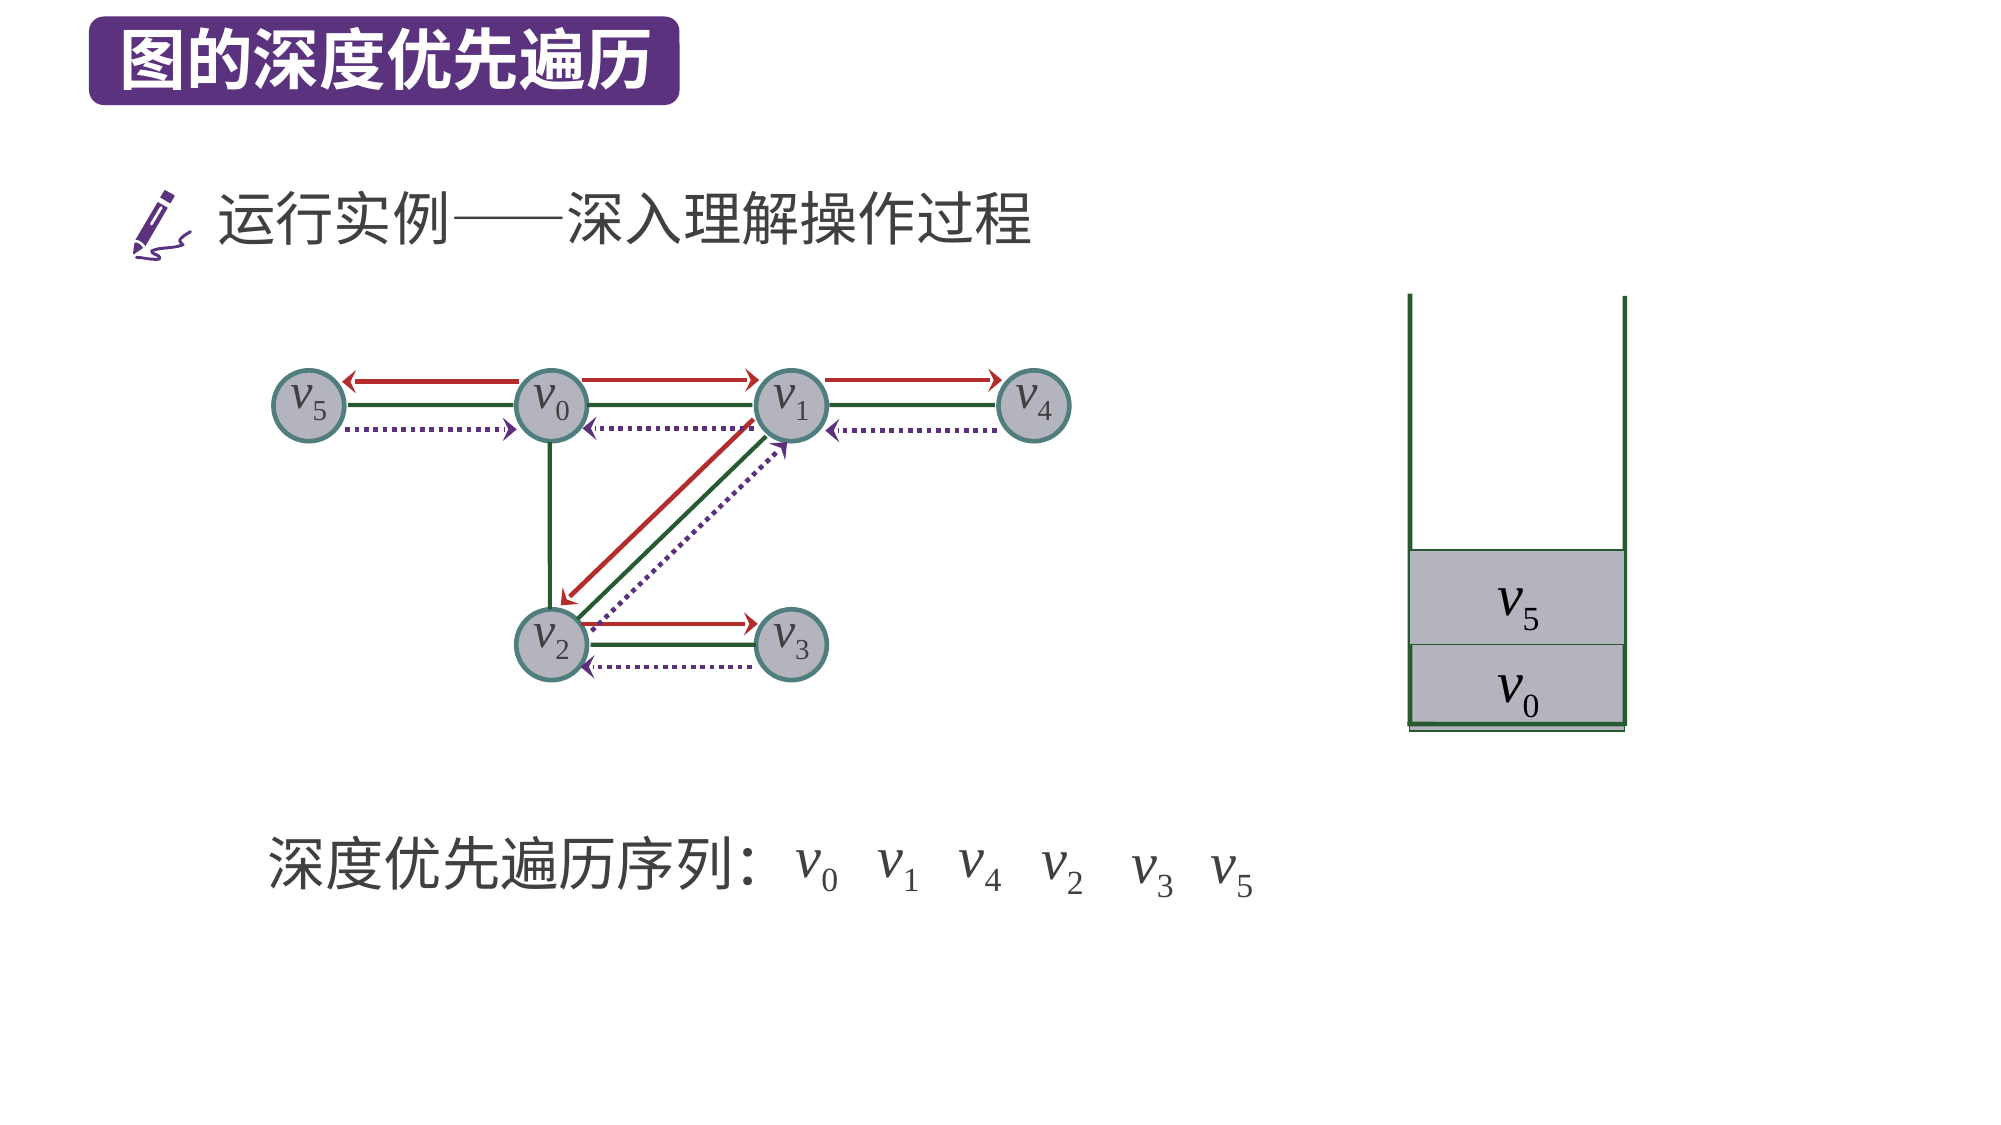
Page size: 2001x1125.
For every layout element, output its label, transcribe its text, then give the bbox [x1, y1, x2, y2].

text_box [132, 189, 192, 261]
text_box v0 [1409, 725, 1625, 732]
text_box v5 [1409, 550, 1625, 645]
text_box v5 [1207, 823, 1300, 907]
text_box 运行实例——深入理解操作过程 [202, 174, 1600, 260]
text_box 图的深度优先遍历 [104, 10, 683, 105]
text_box [87, 15, 671, 107]
text_box v1 [874, 817, 955, 901]
text_box v2 [1038, 819, 1131, 904]
text_box v0 [1411, 645, 1624, 724]
text_box v0 [792, 817, 874, 901]
text_box 深度优先遍历序列： [252, 819, 859, 905]
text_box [273, 370, 1070, 681]
text_box v4 [955, 817, 1049, 901]
text_box v3 [1128, 823, 1207, 907]
